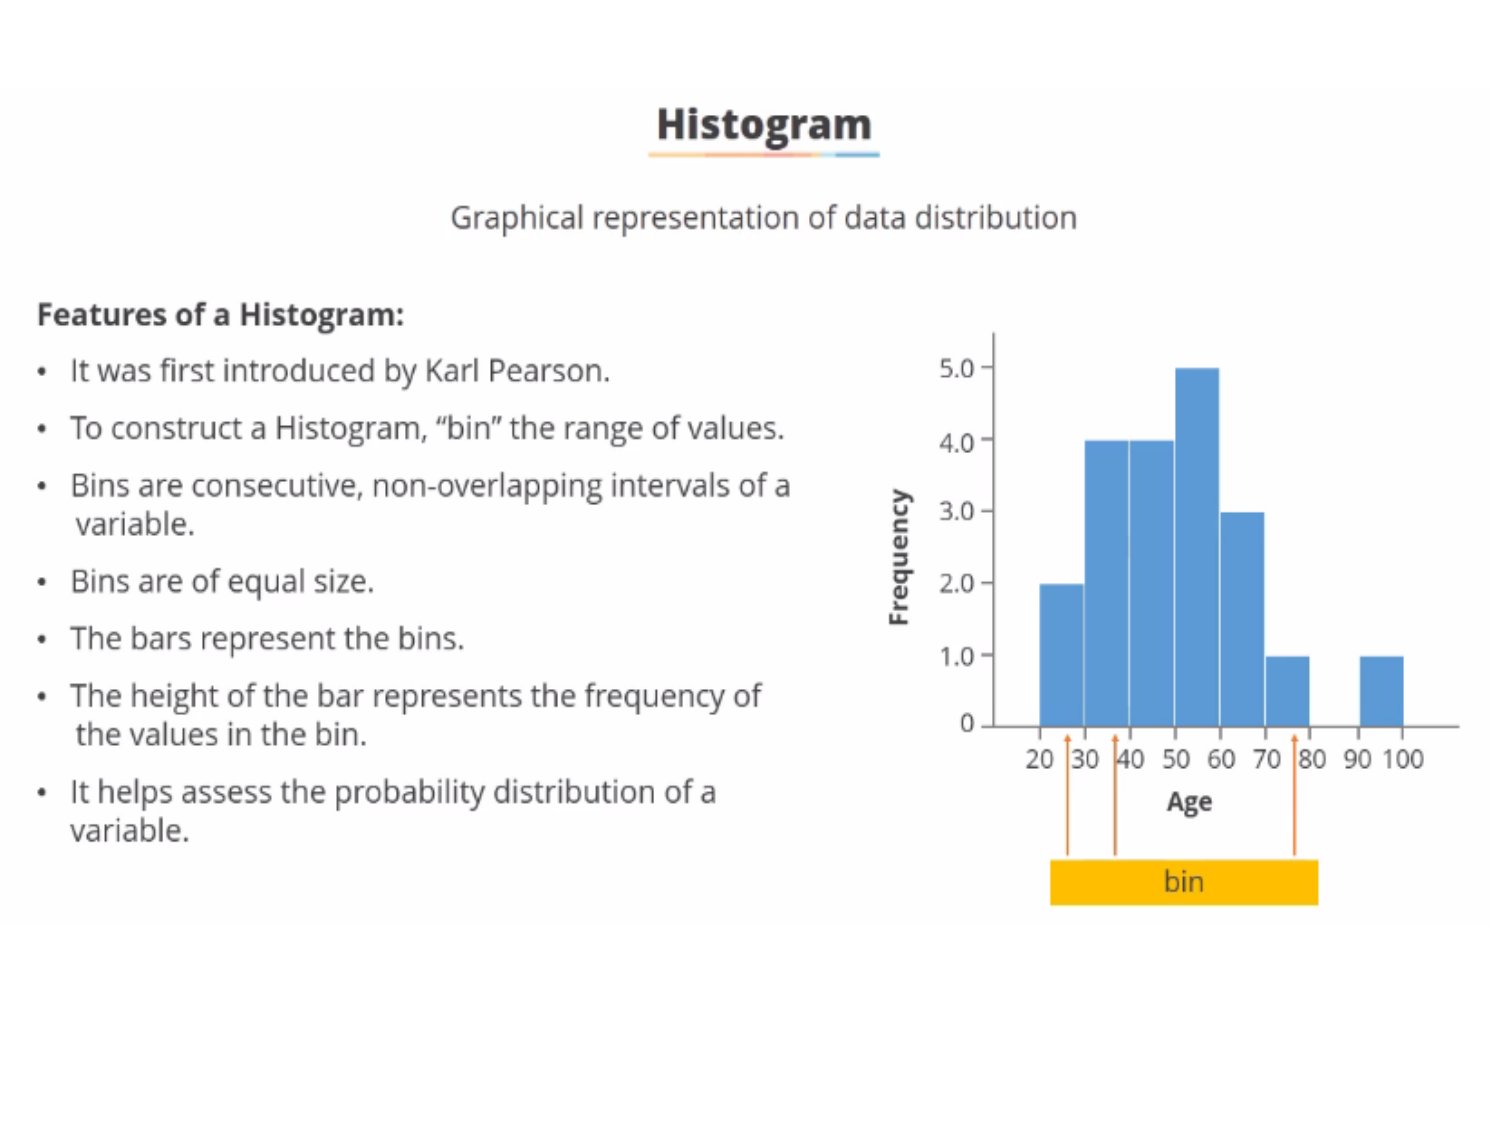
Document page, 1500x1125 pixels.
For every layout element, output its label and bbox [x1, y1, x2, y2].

picture [0, 87, 1491, 926]
